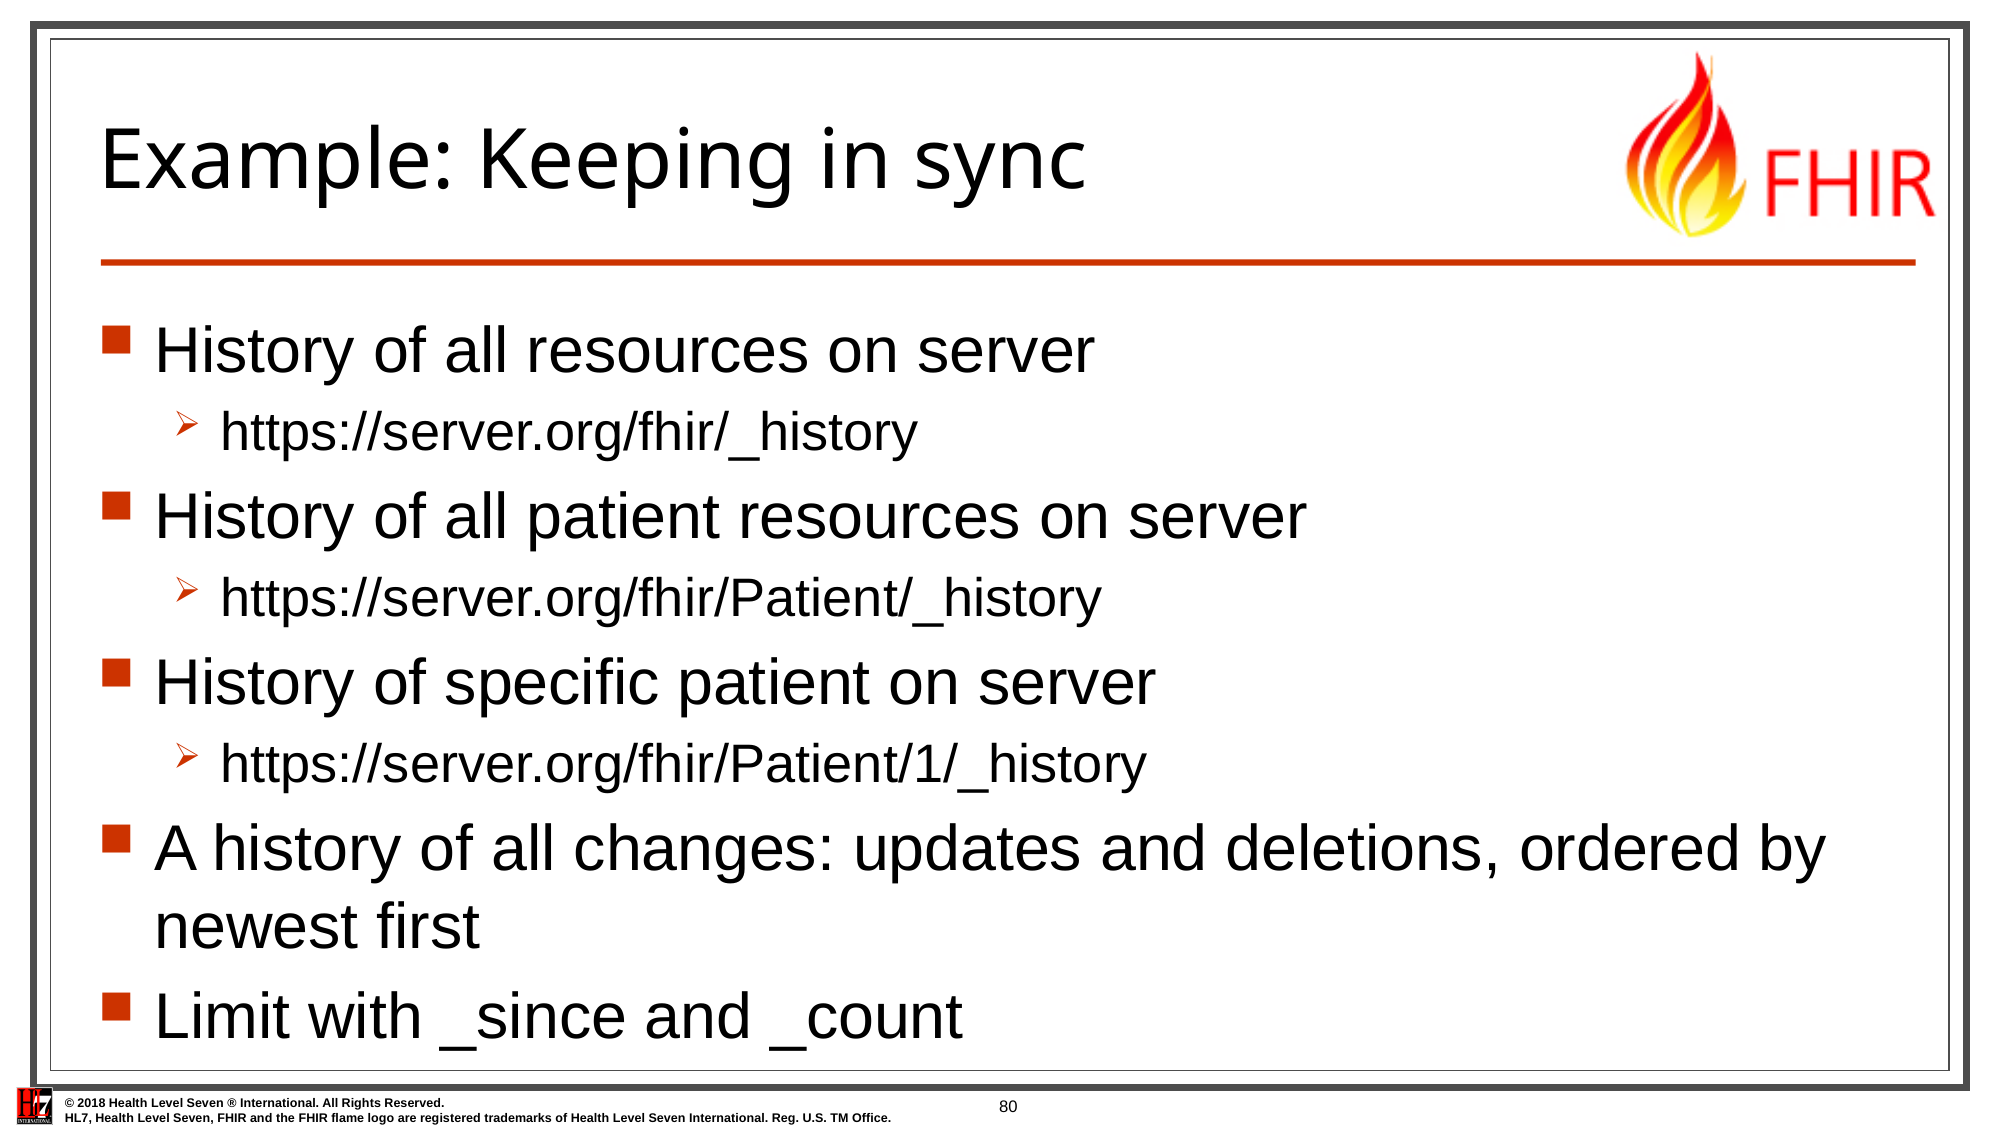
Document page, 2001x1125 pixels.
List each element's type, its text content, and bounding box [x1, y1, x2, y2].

picture [1613, 41, 1948, 247]
list History of all resources on server https://server.org/fhir/_history History of all patient resources on server https://server.org/fhir/Patient/_history History of specific patient on server https://server.org/fhir/Patient/1/_history A history of all changes: updates and deletions, ordered by newest first Limit with _since and _count [83, 299, 1917, 1026]
picture [16, 1087, 53, 1125]
slide_number 80 [949, 1087, 1067, 1125]
title Example: Keeping in sync [83, 77, 1614, 213]
